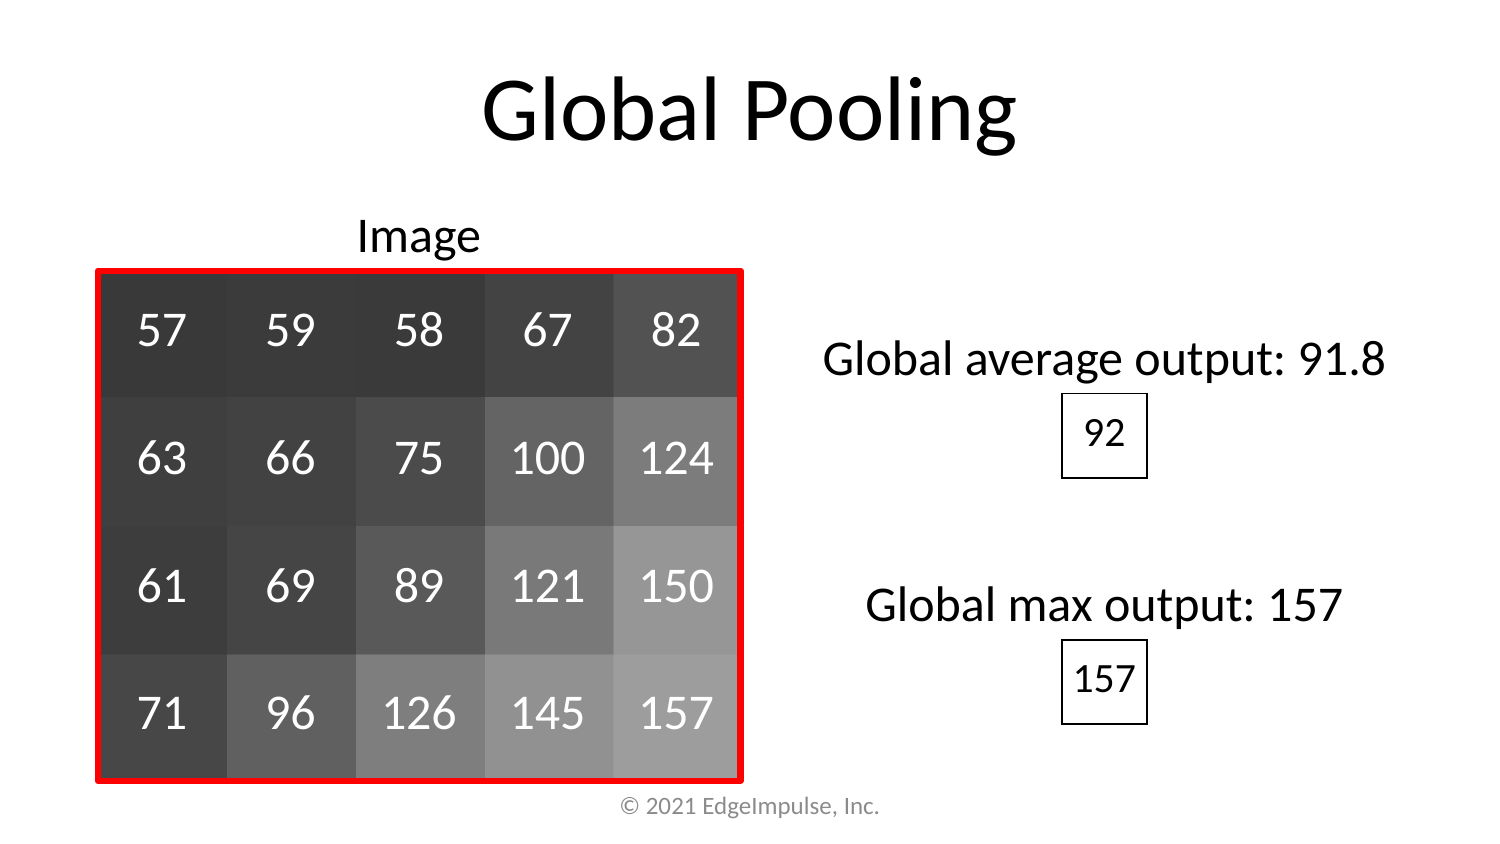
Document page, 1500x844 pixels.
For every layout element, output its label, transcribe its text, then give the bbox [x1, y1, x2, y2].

text_box Global average output: 91.8 [787, 317, 1421, 393]
footer © 2021 EdgeImpulse, Inc. [512, 782, 988, 827]
table_header 92 [1063, 394, 1146, 477]
text_box Global max output: 157 [816, 563, 1393, 639]
text_box Image [97, 195, 741, 268]
table_header 157 [1063, 641, 1146, 723]
picture [98, 269, 741, 783]
title Global Pooling [75, 33, 1425, 175]
